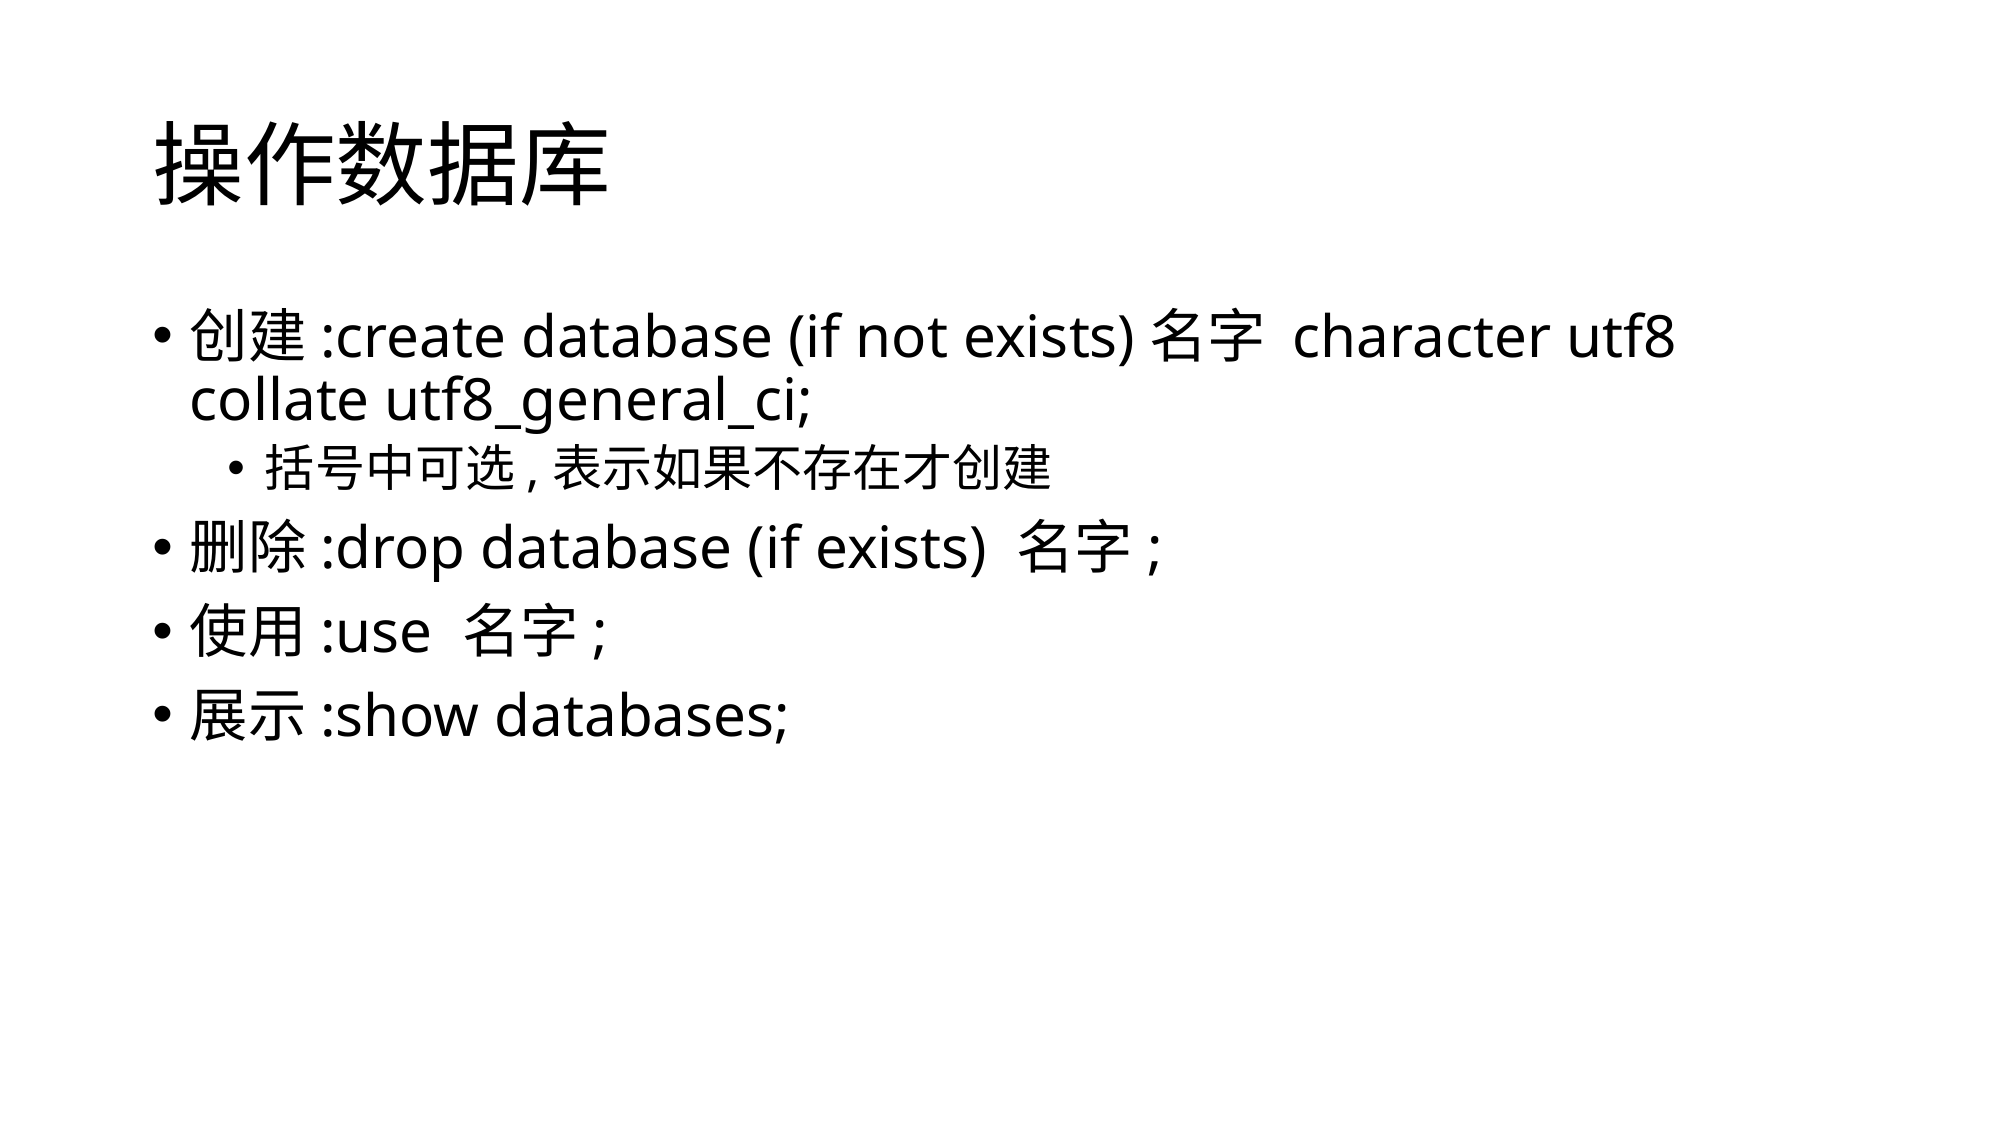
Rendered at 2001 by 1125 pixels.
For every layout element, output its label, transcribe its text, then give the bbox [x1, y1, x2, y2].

title 操作数据库 [137, 59, 1863, 278]
list 创建:create database (if not exists)名字 character utf8 collate utf8_general_ci; 括号中可选,表示如果不存在才创建 删除:drop database (if exists) 名字; 使用:use 名字; 展示:show databases; [137, 299, 1863, 1014]
